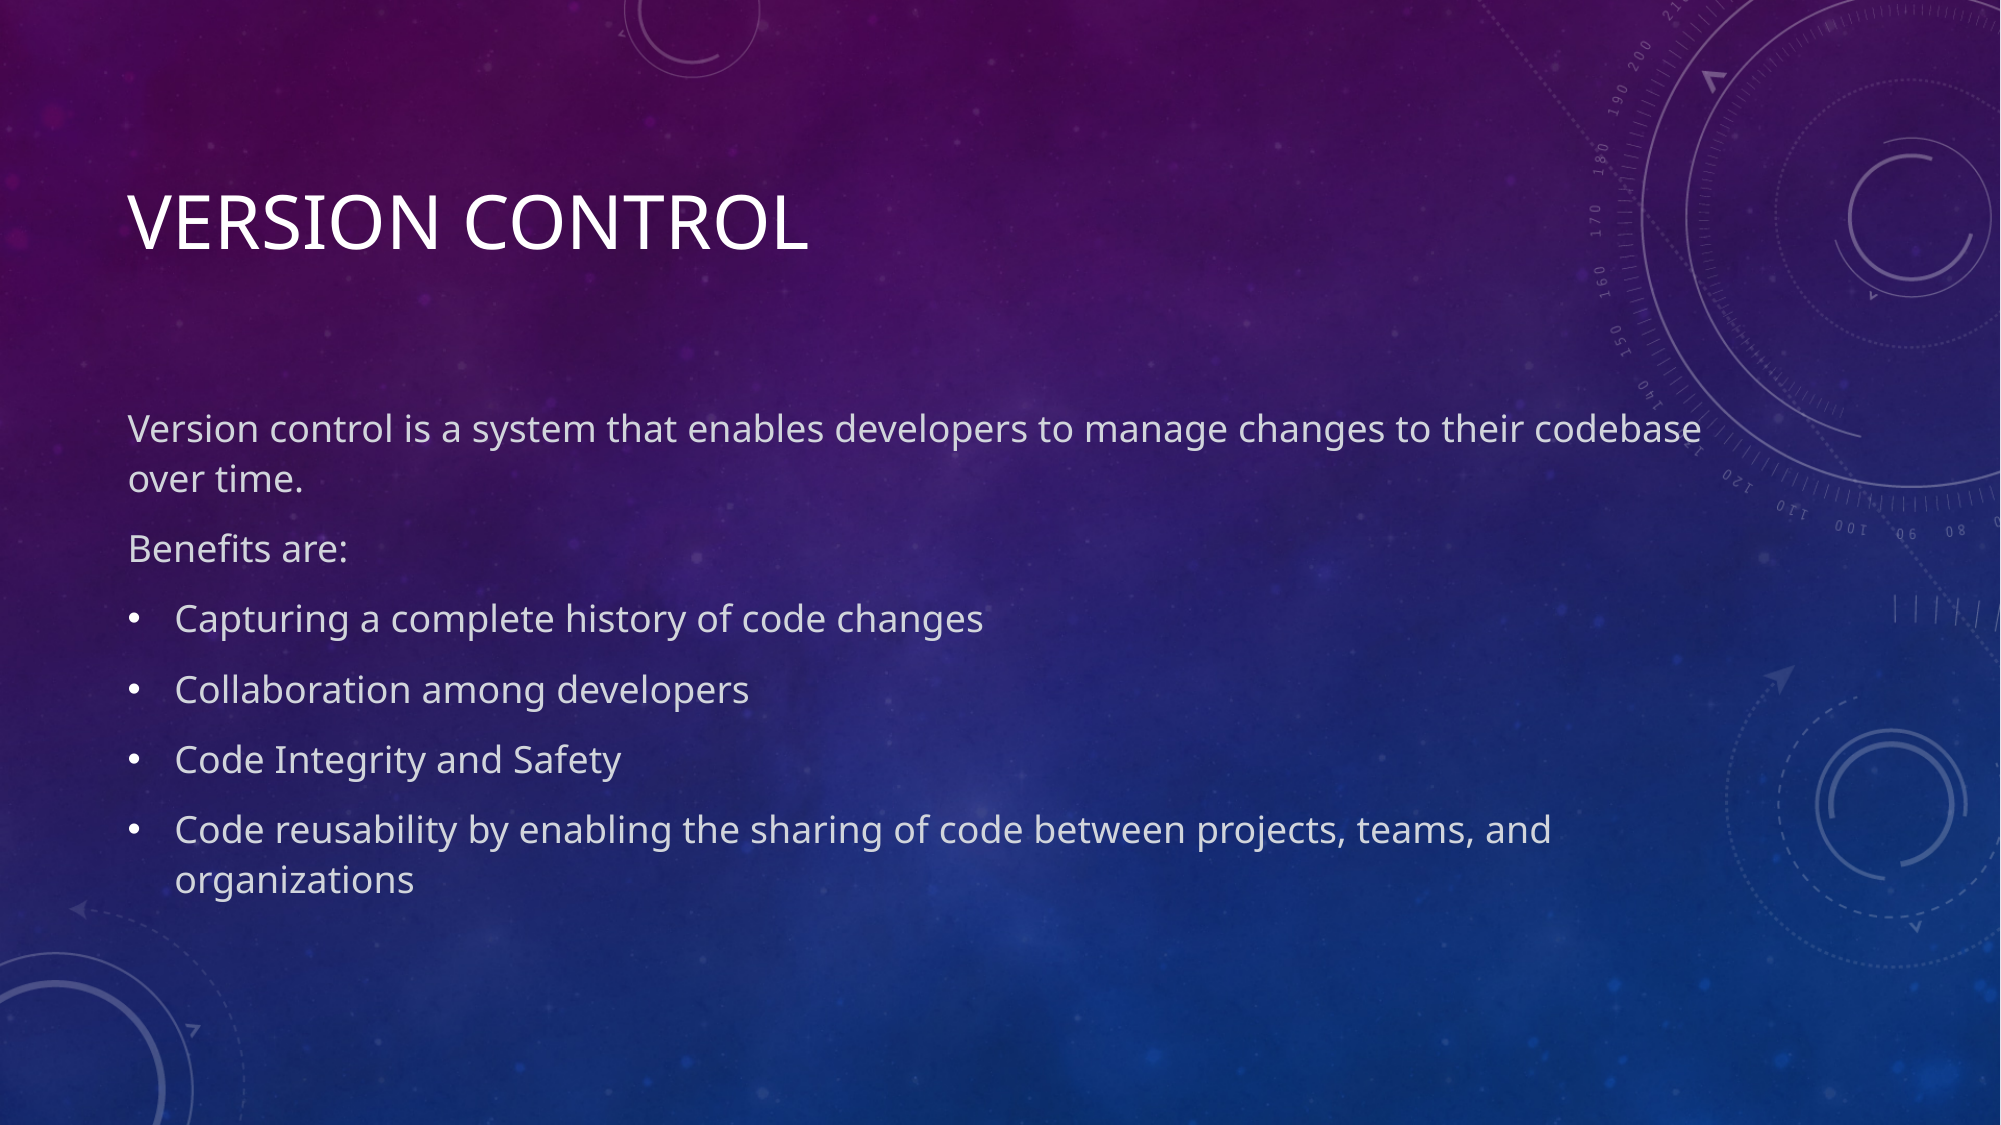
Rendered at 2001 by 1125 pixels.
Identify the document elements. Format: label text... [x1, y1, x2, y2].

title Version control [112, 99, 1775, 339]
picture [0, 0, 2001, 1125]
list Version control is a system that enables developers to manage changes to their codebase over time. Benefits are: Capturing a complete history of code changes Collaboration among developers Code Integrity and Safety Code reusability by enabling the sharing of code between projects, teams, and organizations [112, 351, 1775, 950]
